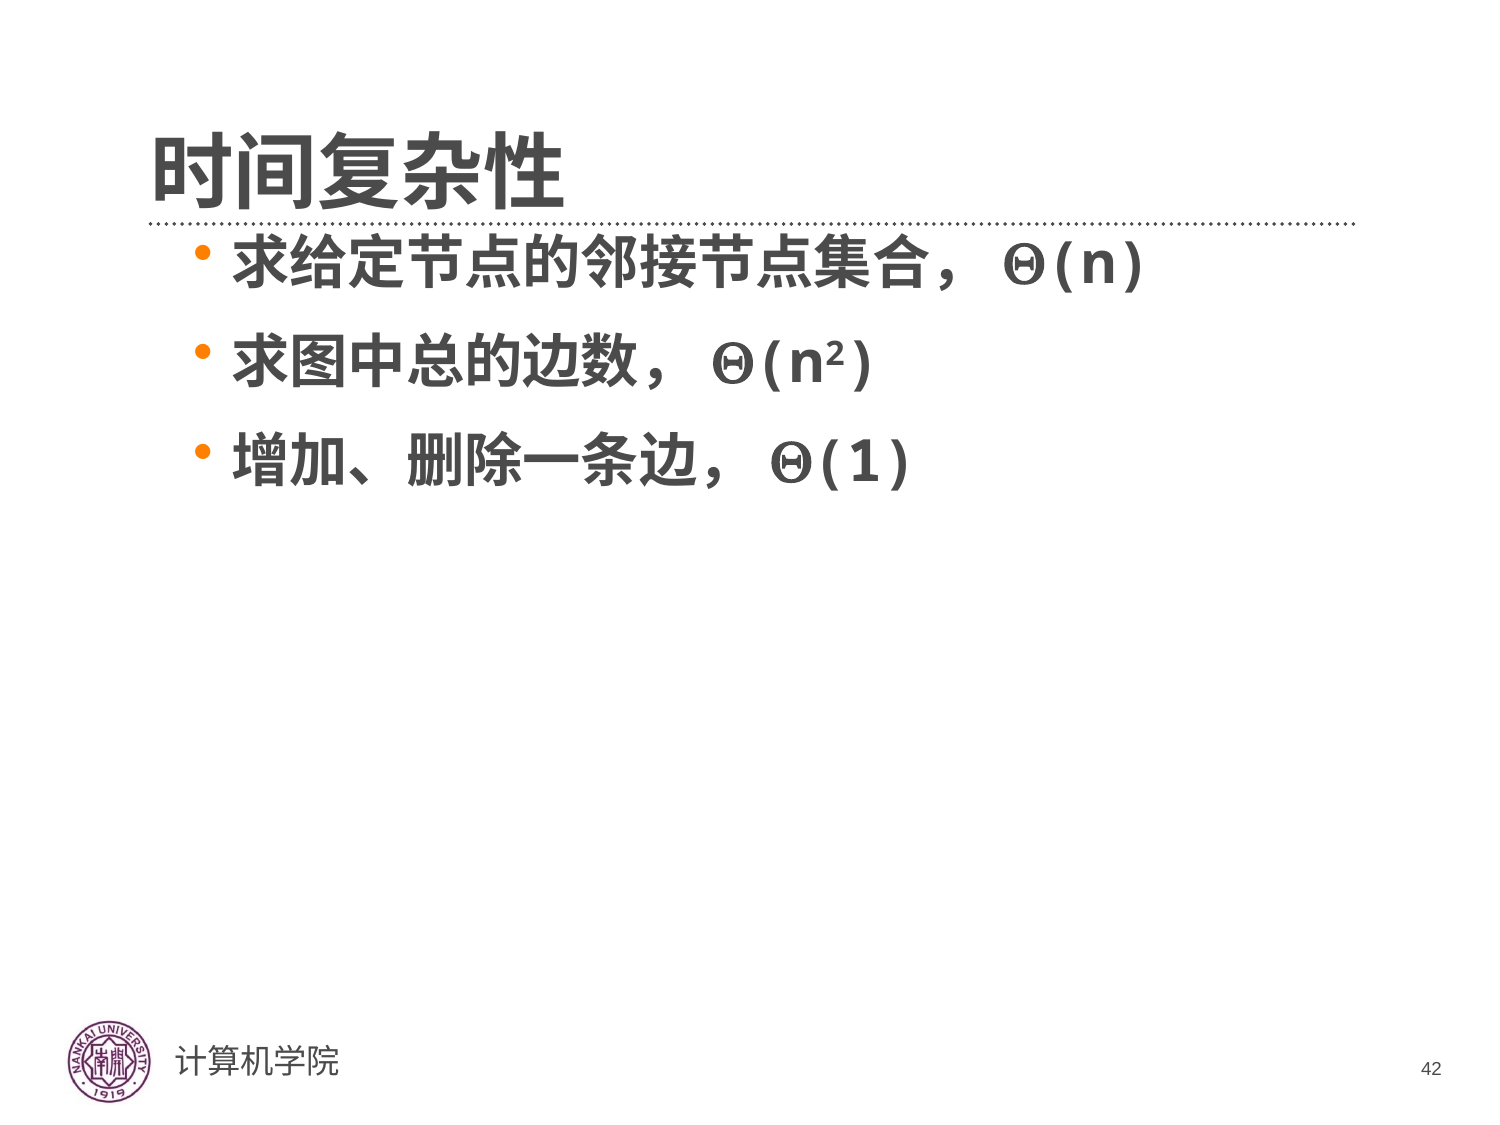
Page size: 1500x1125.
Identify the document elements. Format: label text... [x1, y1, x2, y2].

title 时间复杂性 [150, 82, 1360, 221]
list 求给定节点的邻接节点集合，Q(n) 求图中总的边数，Q(n2) 增加、删除一条边，Q(1) [193, 224, 1470, 1038]
picture [64, 1017, 154, 1106]
slide_number 42 [1308, 1048, 1458, 1093]
